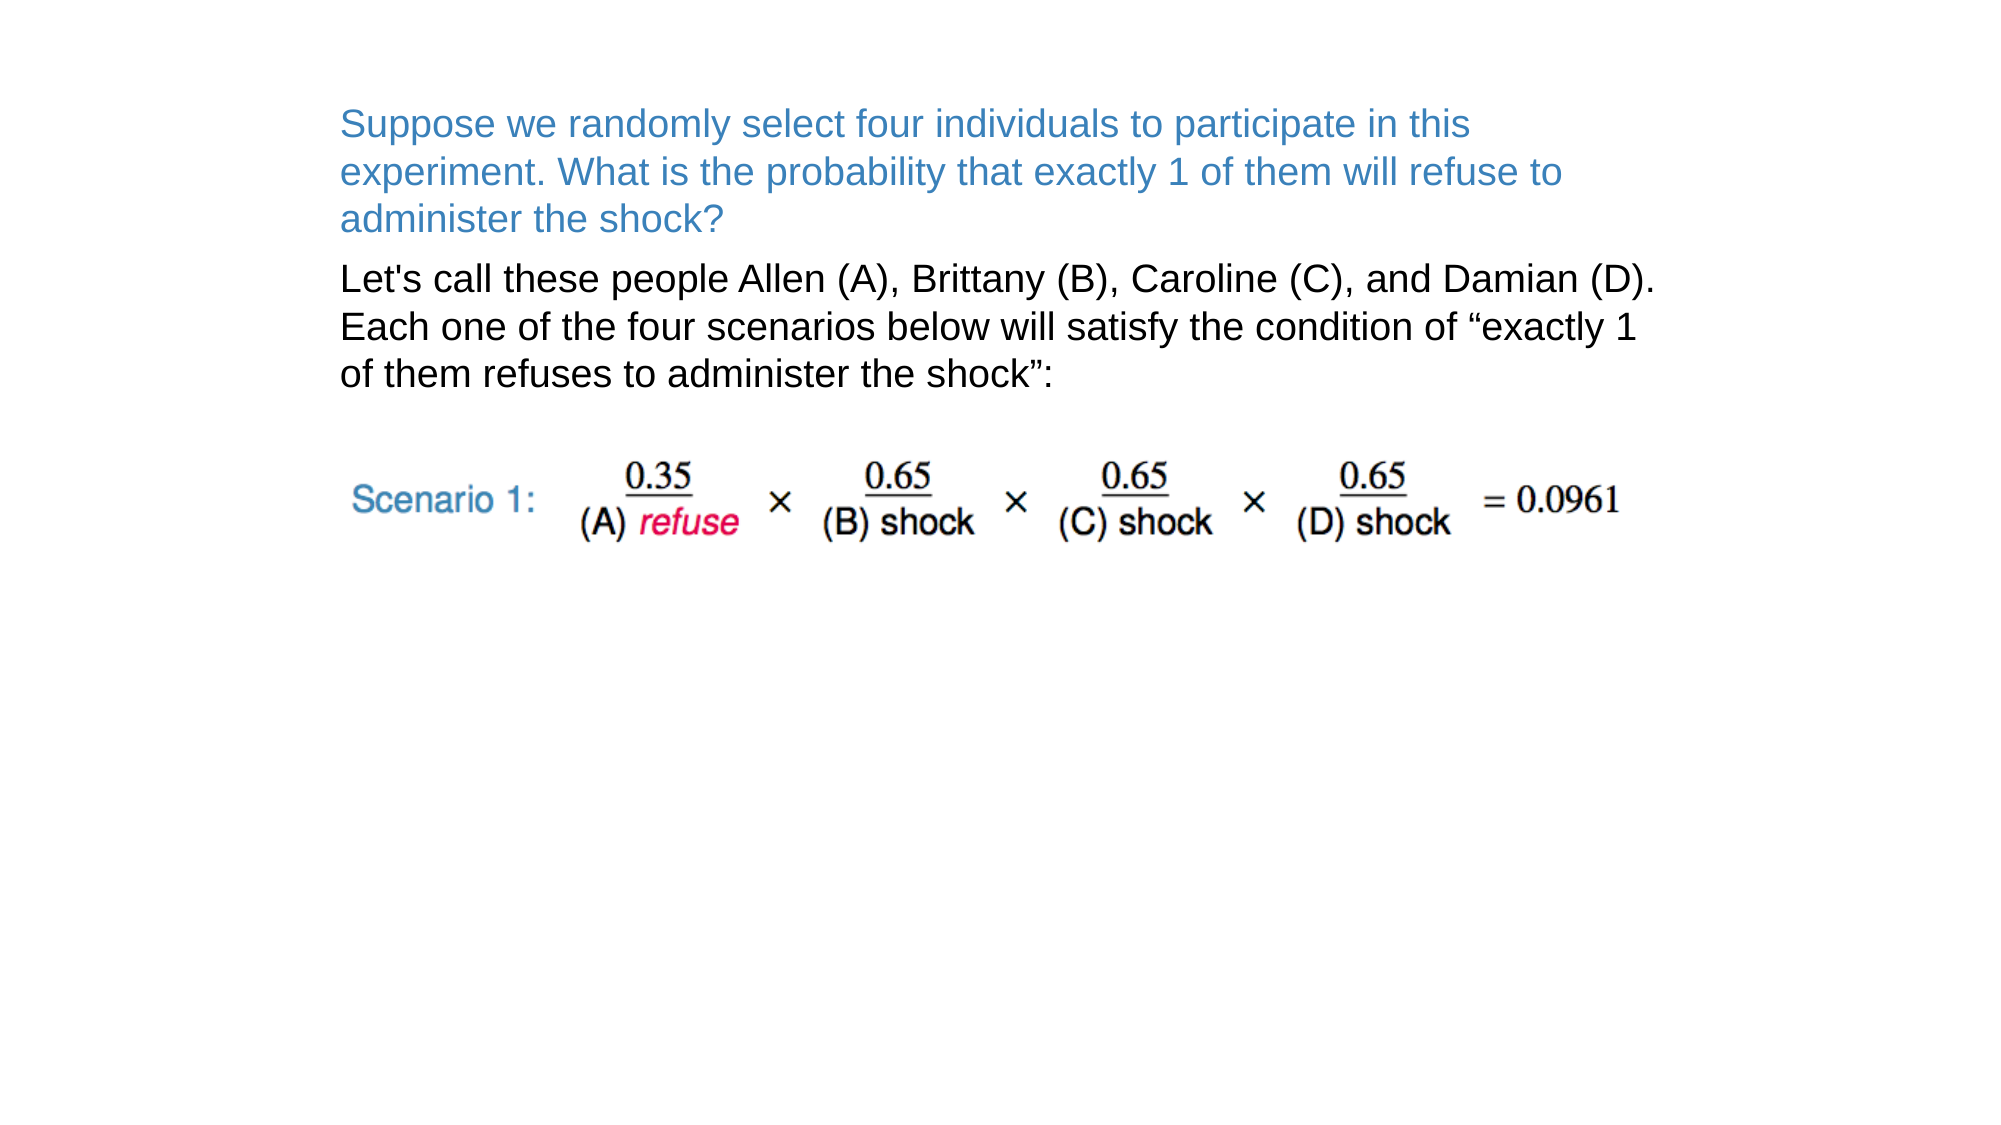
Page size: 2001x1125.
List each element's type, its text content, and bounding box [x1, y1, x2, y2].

list Suppose we randomly select four individuals to participate in this experiment. What is the probability that exactly 1 of them will refuse to administer the shock? Let's call these people Allen (A), Brittany (B), Caroline (C), and Damian (D). Each one of the four scenarios below will satisfy the condition of “exactly 1 of them refuses to administer the shock”: [325, 83, 1675, 419]
picture [344, 450, 1634, 551]
